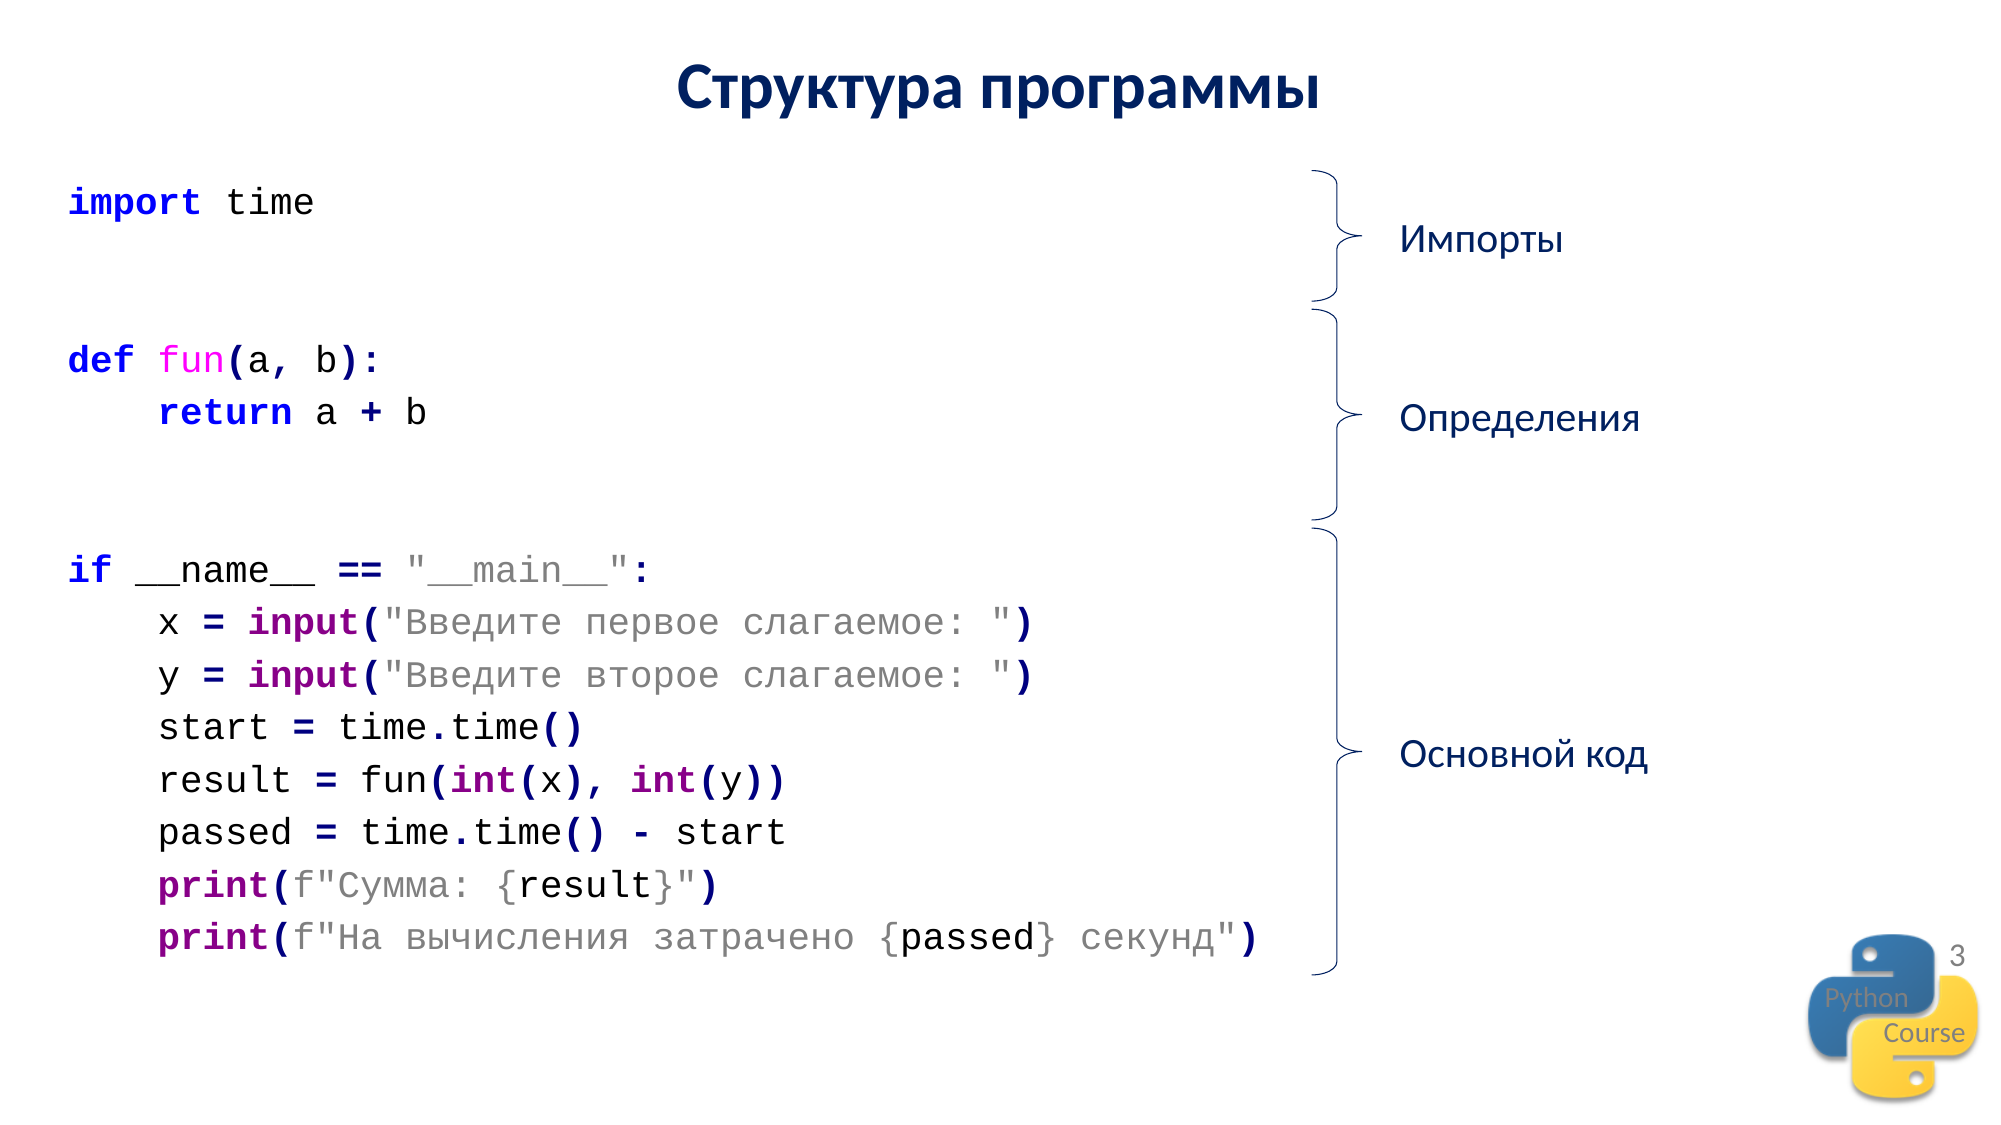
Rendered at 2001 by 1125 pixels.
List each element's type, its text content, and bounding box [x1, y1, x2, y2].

text_box Определения [1384, 381, 1913, 447]
text_box [1311, 170, 1363, 302]
text_box [1311, 527, 1363, 976]
text_box Импорты [1384, 203, 1913, 268]
title Структура программы [0, 34, 2000, 149]
text_box import time def fun(a, b): return a + b if __name__ == "__main__": x = input("Введите первое слагаемое: ") y = input("Введите второе слагаемое: ") start = time.time() result = fun(int(x), int(y)) passed = time.time() - start print(f"Сумма: {result}") print(f"На вычисления затрачено {passed} секунд") [52, 169, 1282, 965]
text_box Основной код [1384, 718, 1913, 784]
picture [1801, 932, 1985, 1110]
text_box [1311, 308, 1363, 521]
